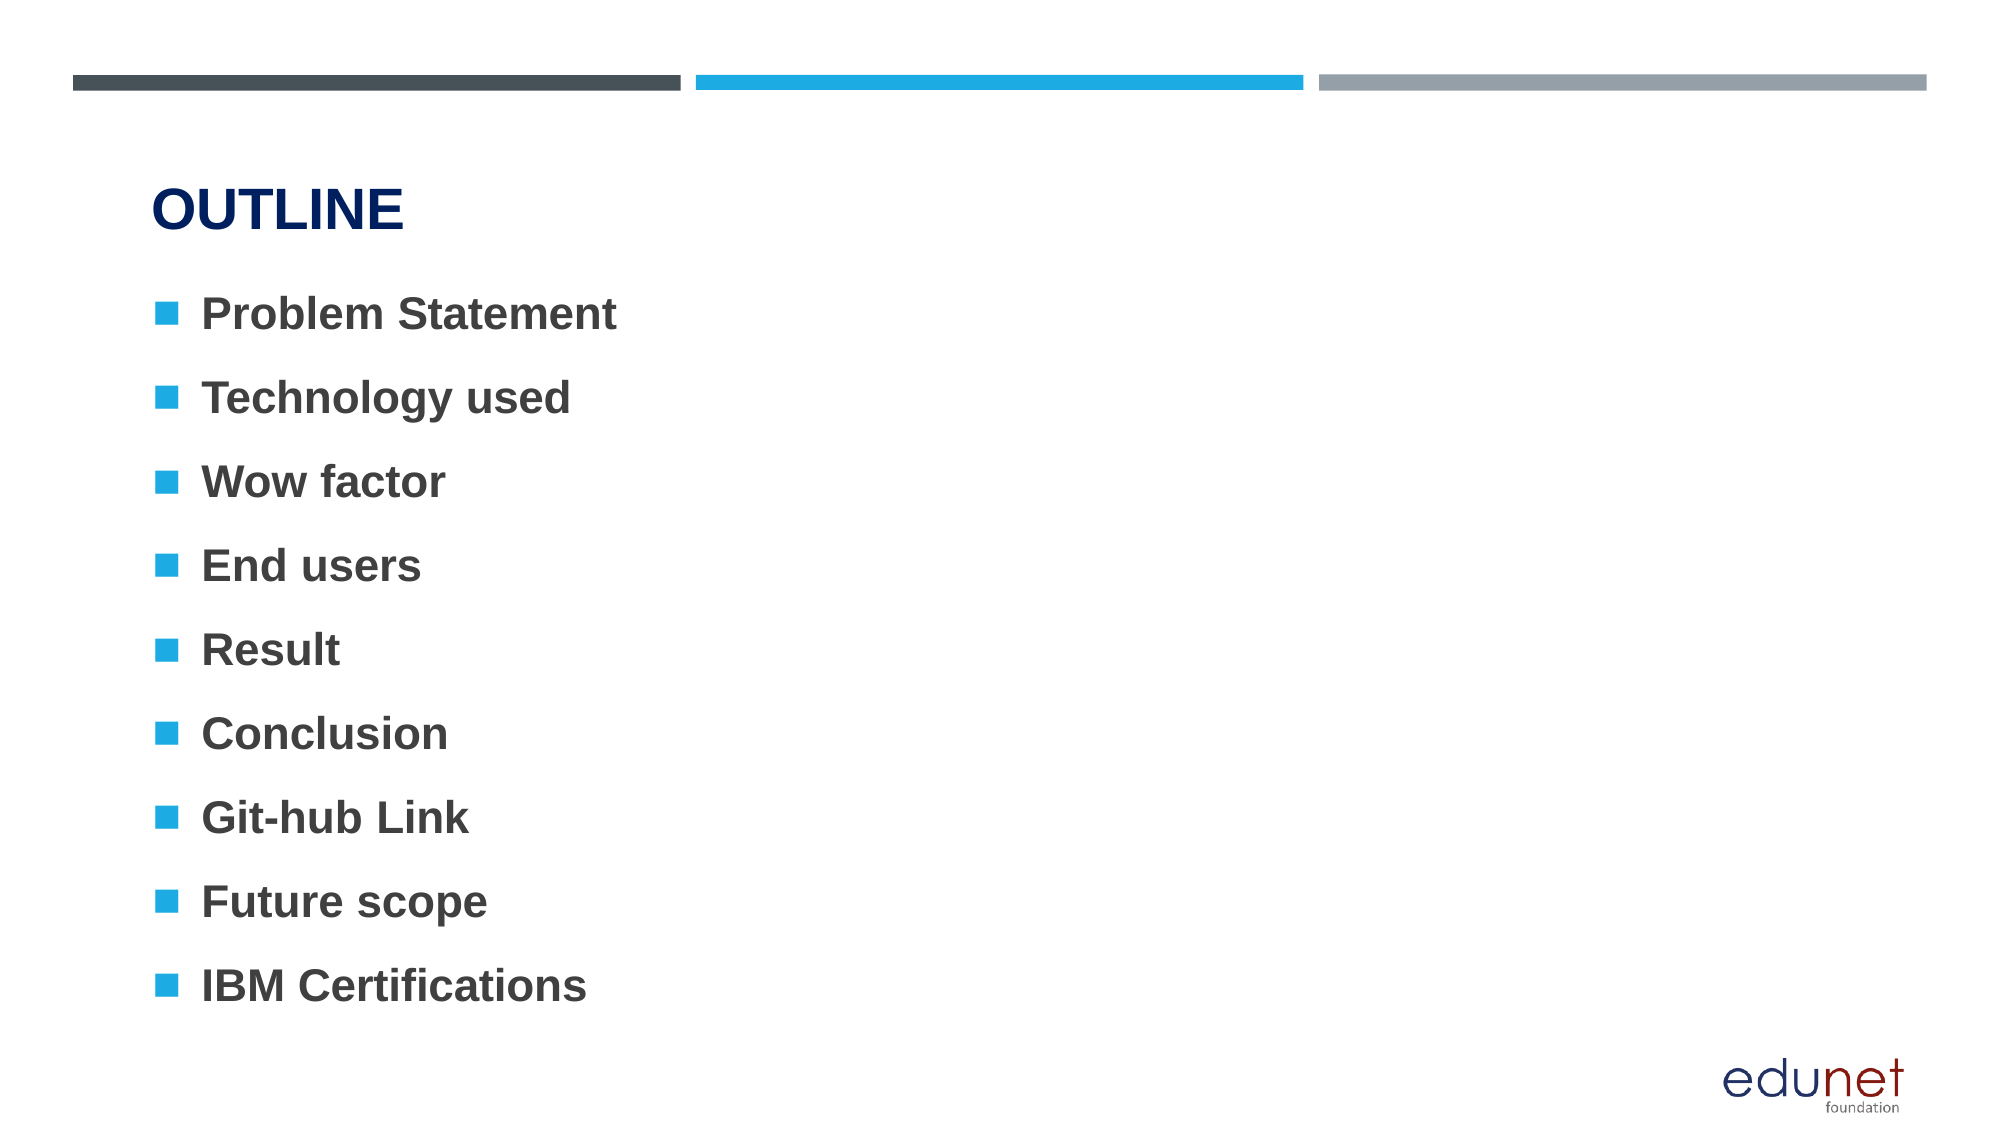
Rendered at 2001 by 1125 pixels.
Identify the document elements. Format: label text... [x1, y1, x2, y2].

title OUTLINE [90, 90, 1406, 360]
text_box Problem Statement Technology used Wow factor End users Result Conclusion Git-hub Link Future scope IBM Certifications [149, 252, 622, 1011]
picture [1723, 1057, 1904, 1113]
